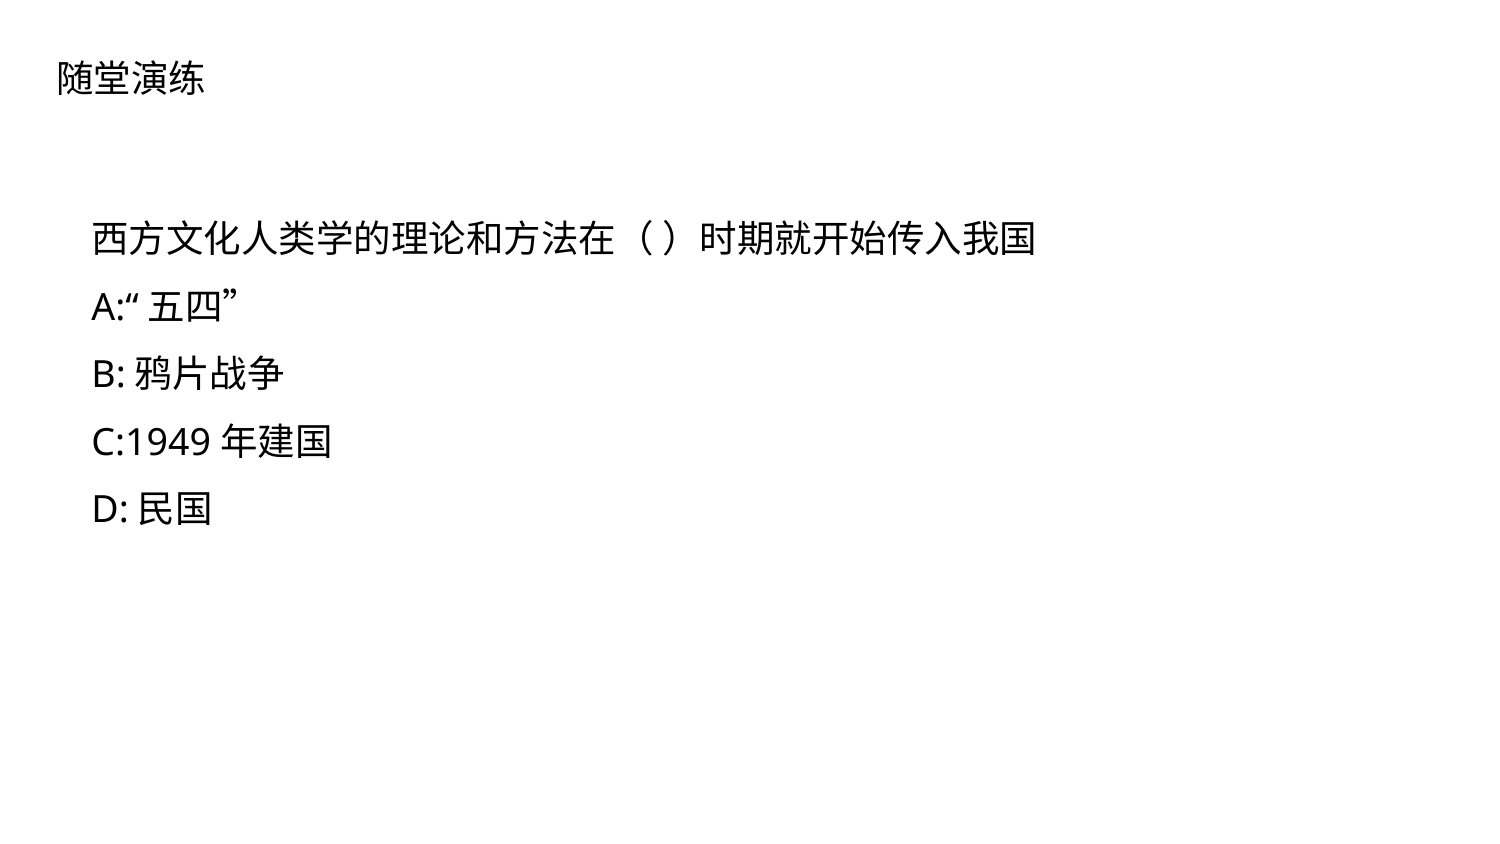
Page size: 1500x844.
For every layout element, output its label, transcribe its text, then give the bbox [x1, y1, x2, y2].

text_box 随堂演练 [41, 47, 396, 108]
text_box 西方文化人类学的理论和方法在（ ）时期就开始传入我国 A:“五四” B:鸦片战争 C:1949年建国 D:民国 [76, 185, 1400, 538]
